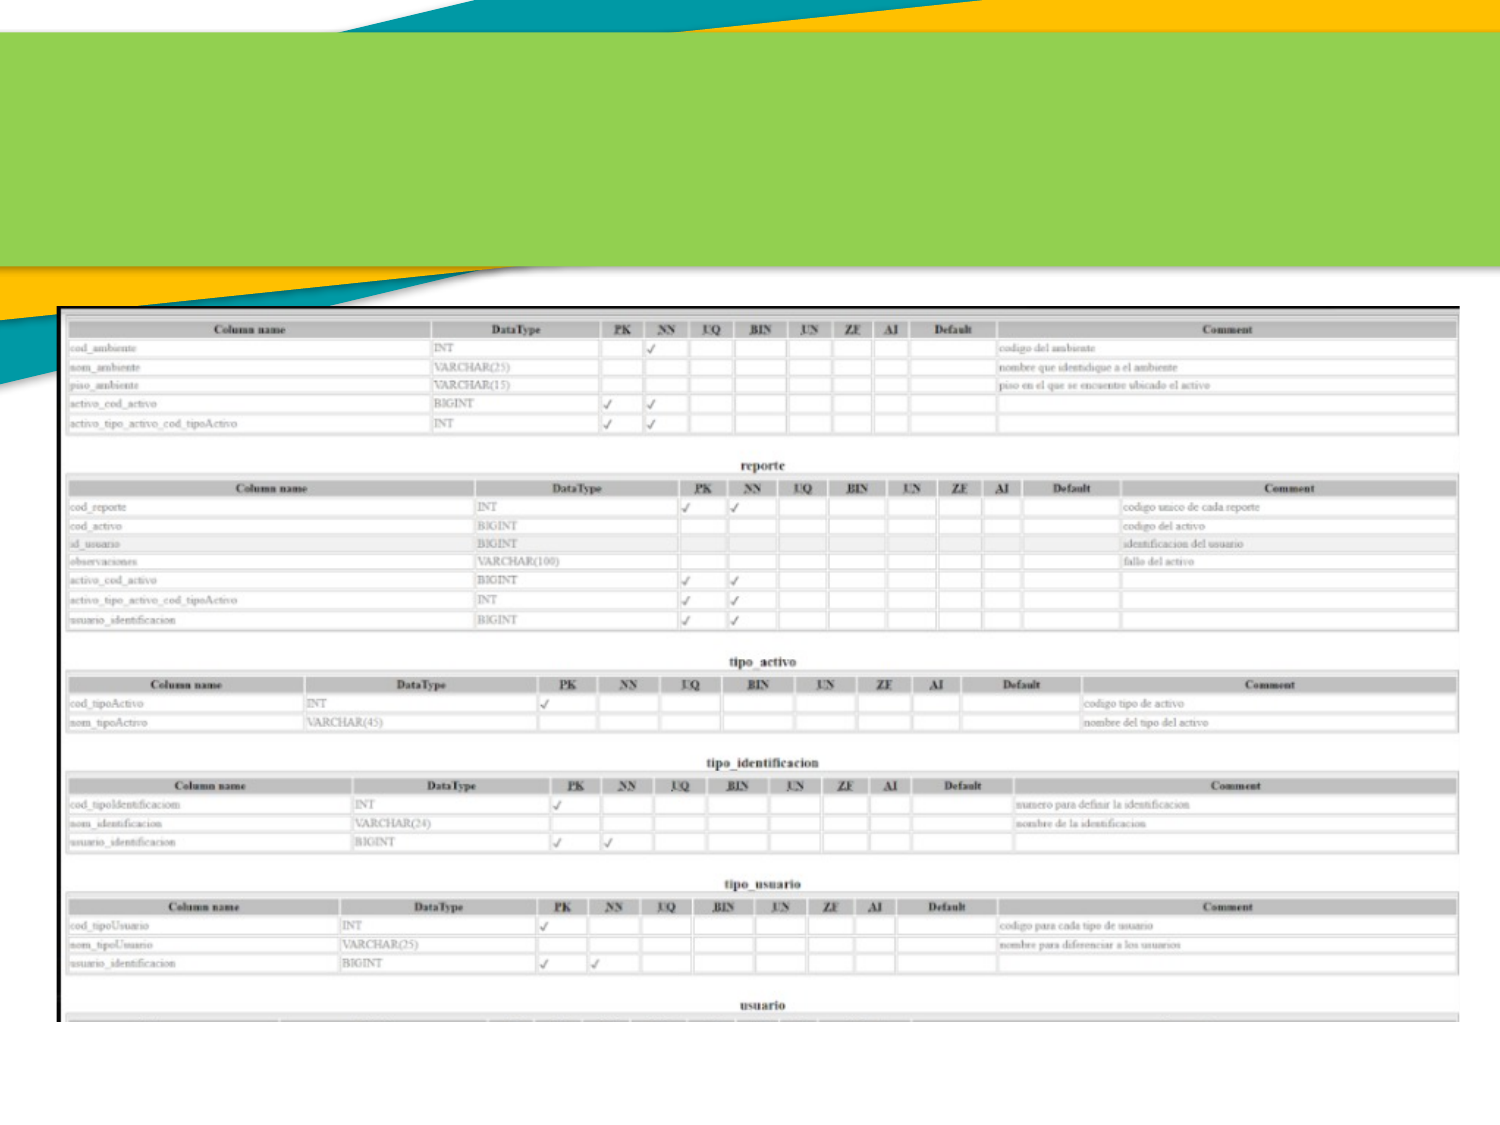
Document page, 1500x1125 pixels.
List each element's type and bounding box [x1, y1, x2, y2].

picture [56, 306, 1460, 1022]
